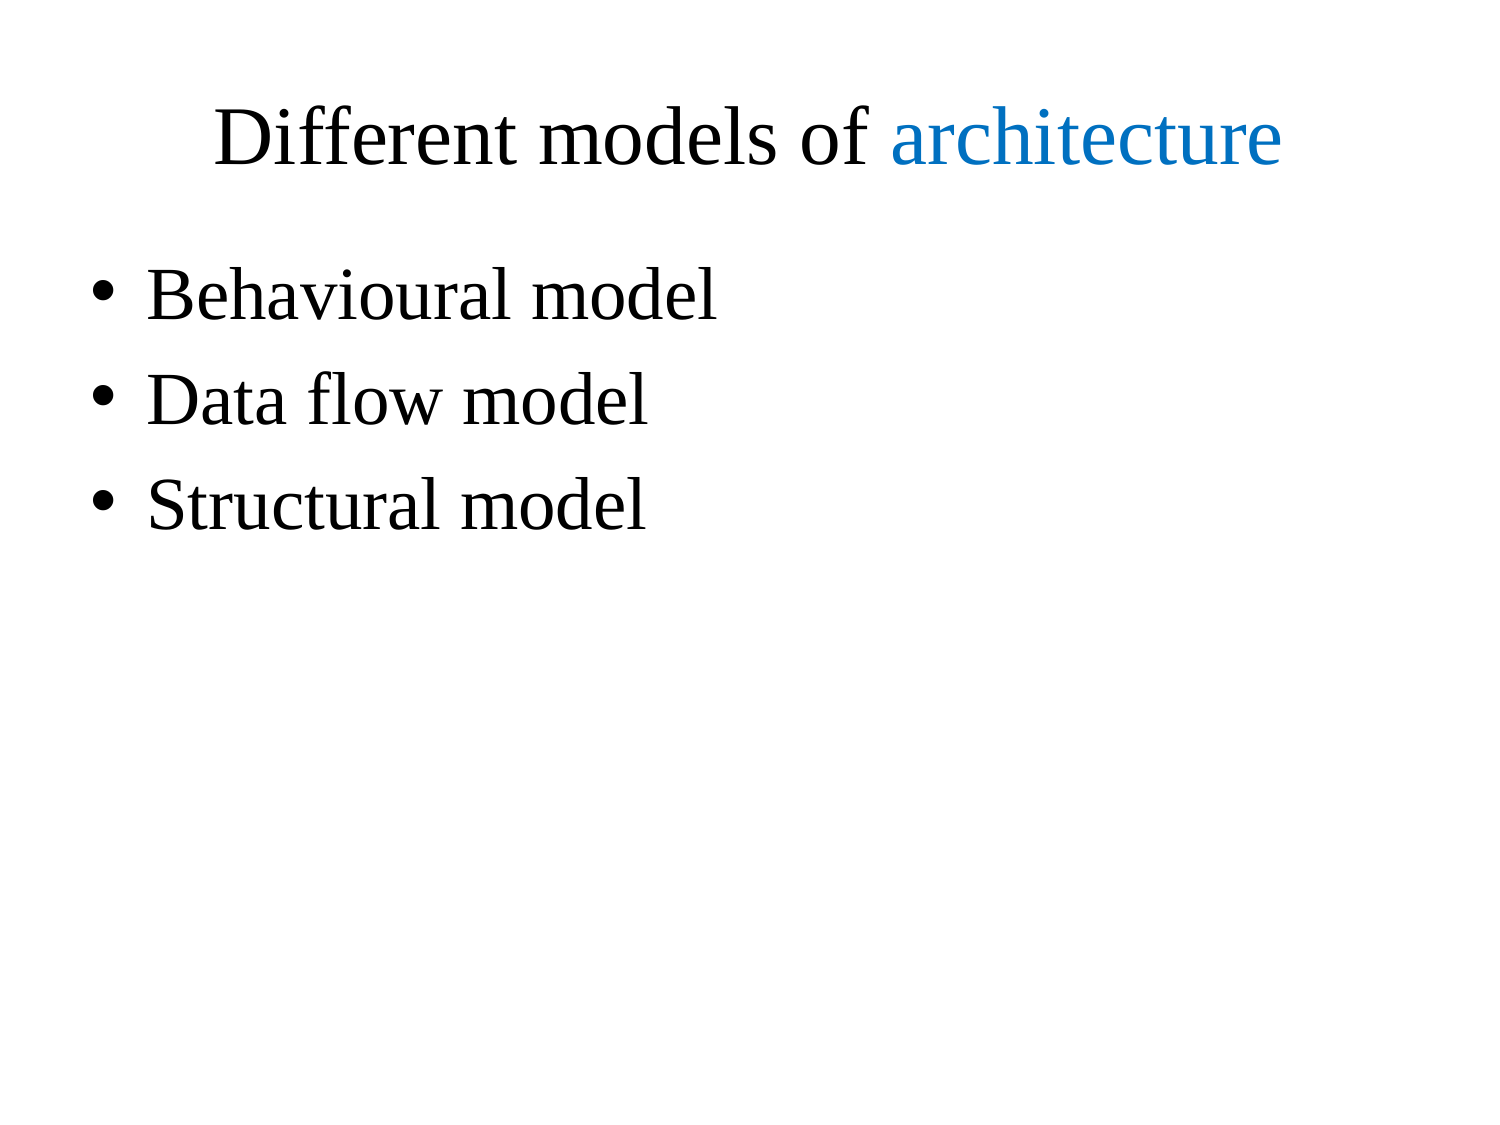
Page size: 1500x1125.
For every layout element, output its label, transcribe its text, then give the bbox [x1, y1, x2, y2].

list Behavioural model Data flow model Structural model [75, 236, 1425, 980]
title Different models of architecture [74, 37, 1425, 225]
